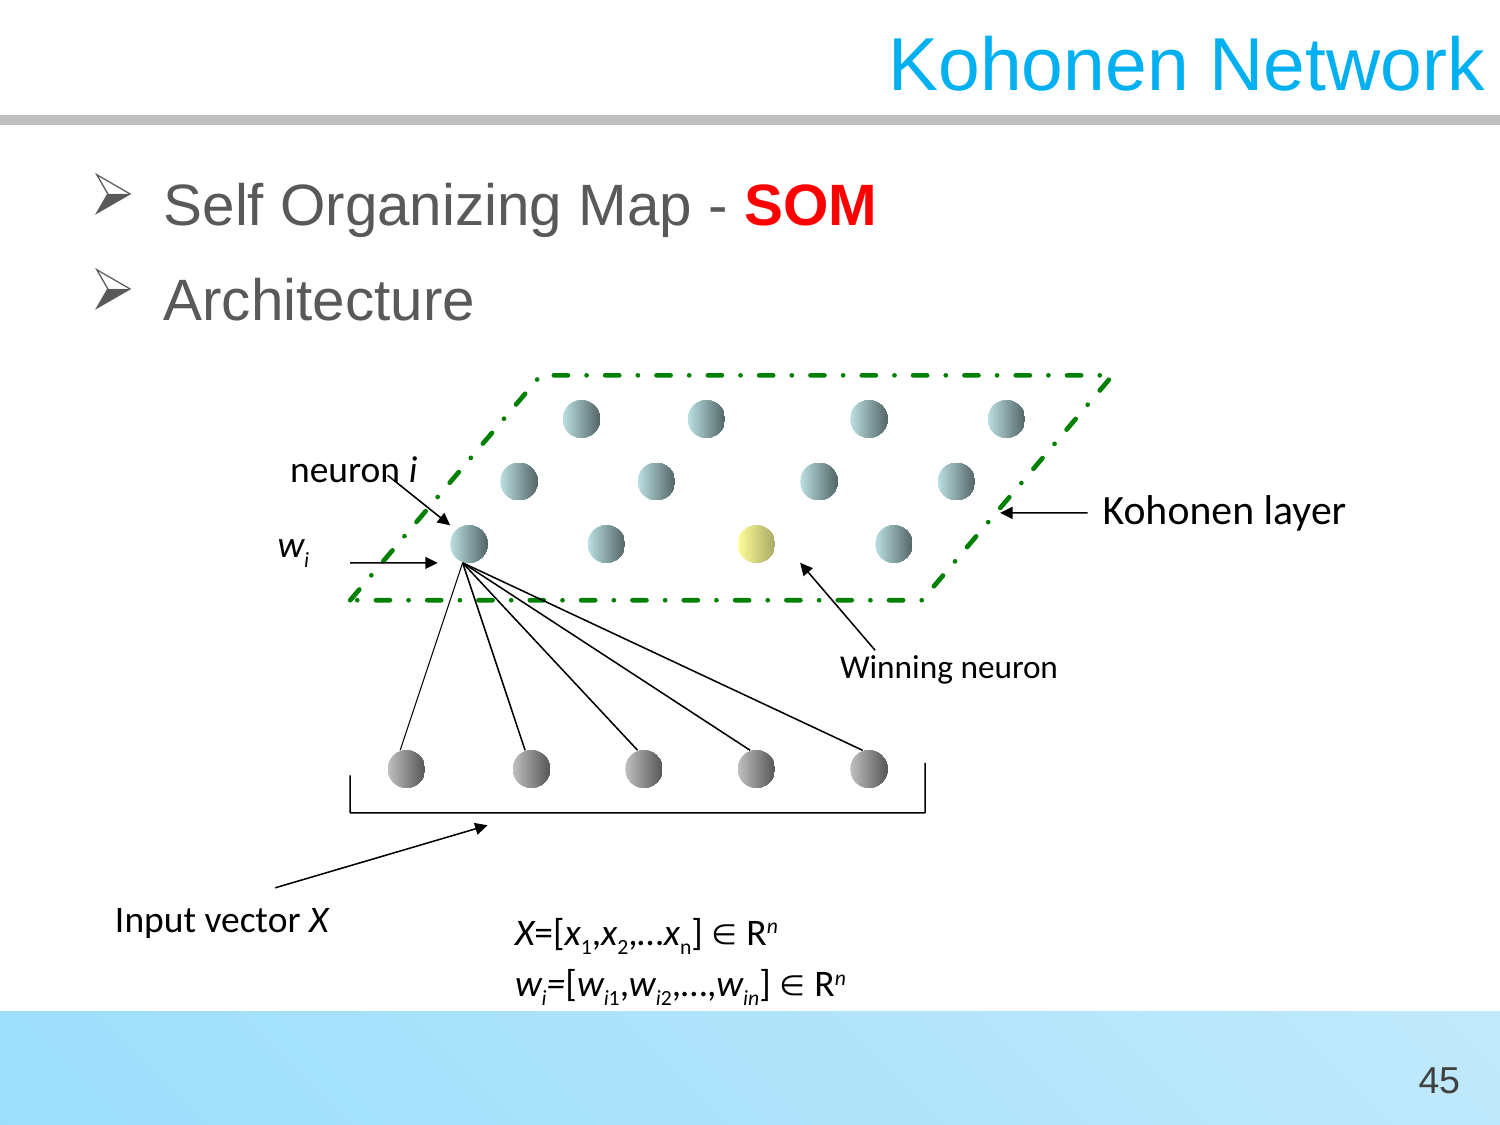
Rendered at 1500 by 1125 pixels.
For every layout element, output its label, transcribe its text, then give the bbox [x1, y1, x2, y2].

text_box [737, 750, 776, 788]
text_box [800, 562, 876, 651]
text_box [737, 525, 776, 563]
text_box [562, 400, 601, 438]
text_box [1000, 506, 1087, 520]
text_box [350, 556, 438, 570]
text_box [987, 400, 1026, 438]
text_box [350, 375, 1113, 601]
text_box [637, 462, 676, 501]
text_box [687, 400, 726, 438]
text_box [625, 750, 663, 788]
text_box [500, 462, 538, 501]
text_box [512, 750, 551, 788]
text_box [850, 750, 888, 788]
text_box [800, 462, 838, 501]
text_box Input vector X [100, 887, 488, 948]
text_box Kohonen layer [1087, 475, 1401, 590]
text_box [875, 525, 913, 563]
text_box neuron i [275, 437, 463, 498]
text_box X=[x1,x2,…xn]  Rn wi=[wi1,wi2,…,win]  Rn [500, 900, 1101, 1037]
text_box wi [262, 512, 426, 579]
text_box [387, 475, 451, 526]
title Kohonen Network [0, 0, 1500, 122]
text_box [587, 525, 626, 563]
text_box [387, 750, 426, 788]
text_box [277, 822, 488, 887]
list Self Organizing Map - SOM Architecture [75, 159, 1425, 1012]
text_box Winning neuron [825, 637, 1213, 693]
text_box [937, 462, 976, 501]
text_box [450, 525, 488, 563]
text_box [850, 400, 888, 438]
